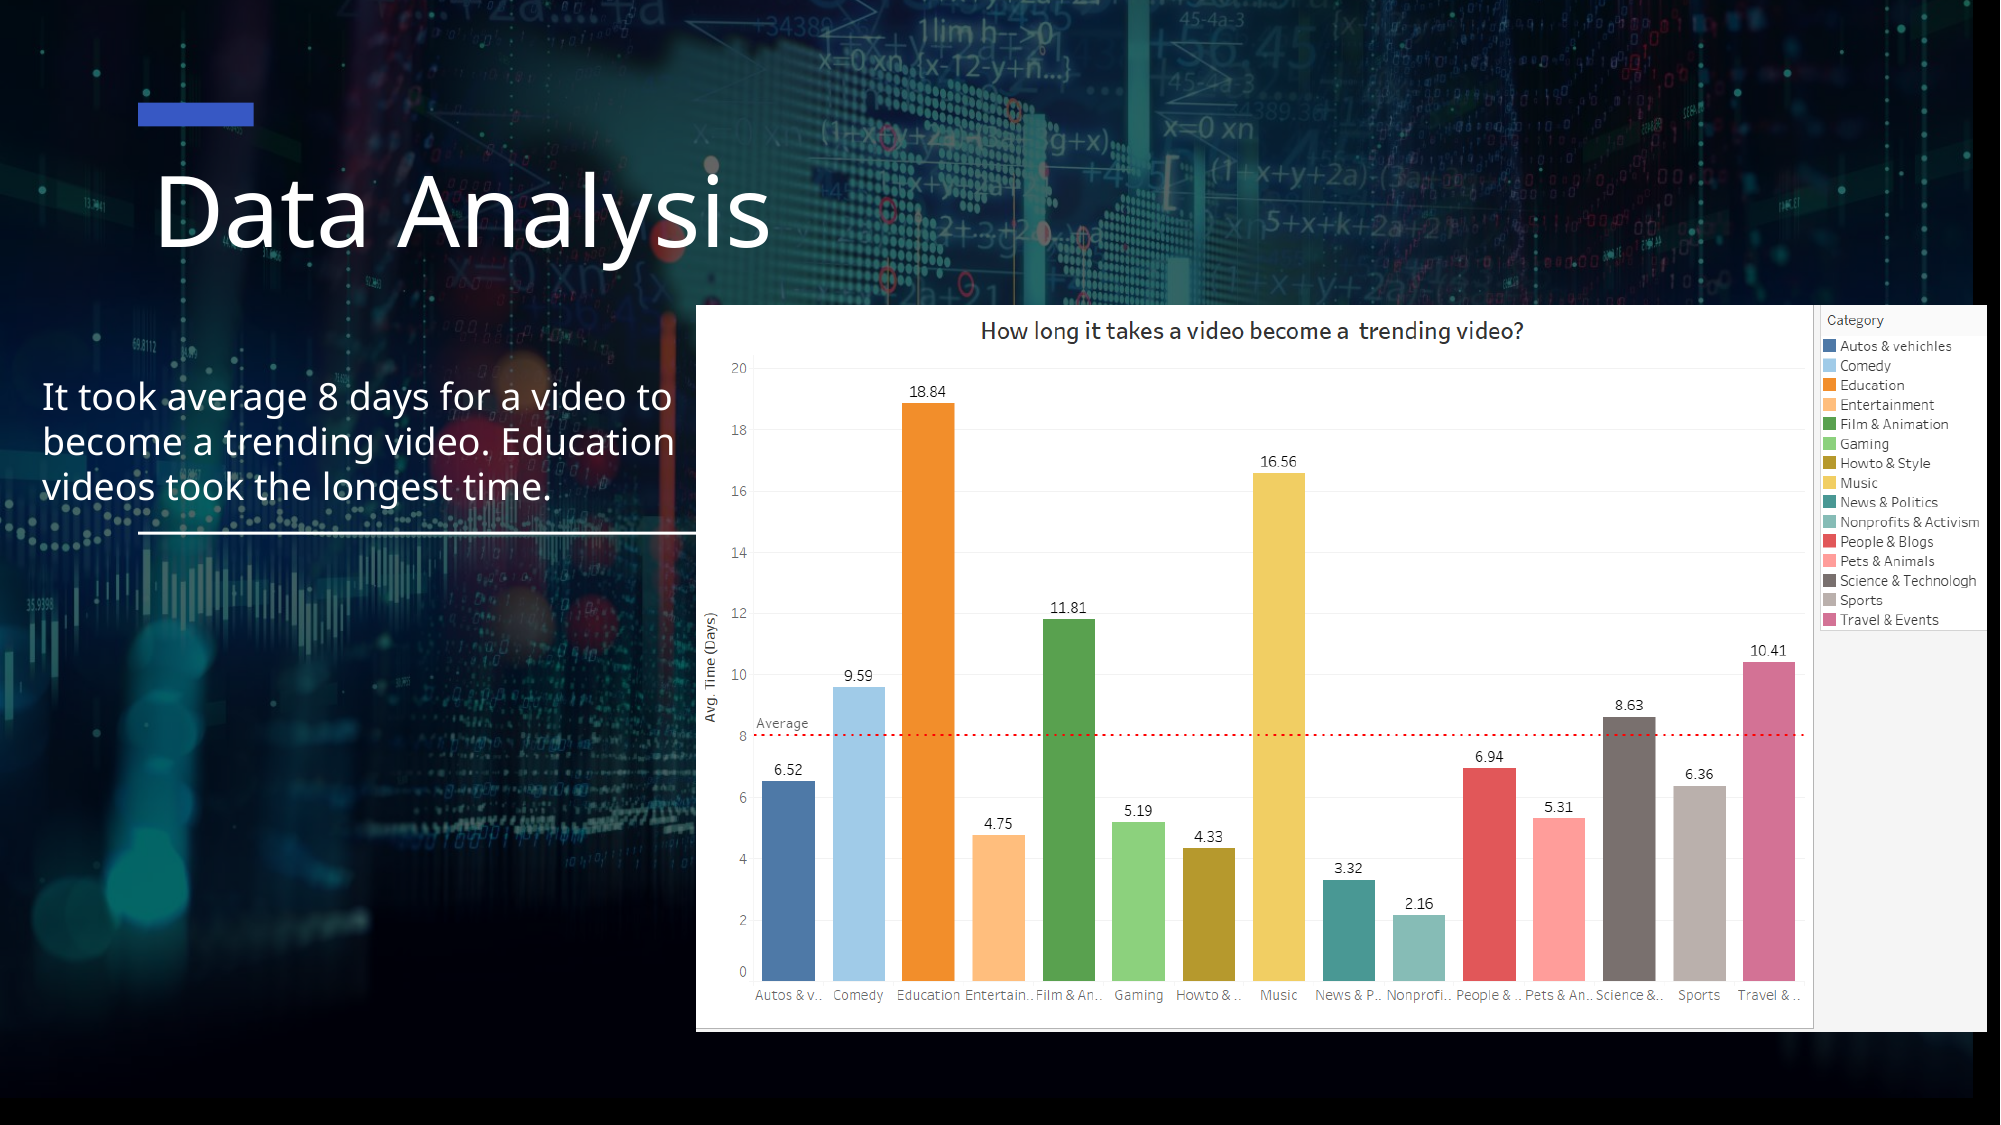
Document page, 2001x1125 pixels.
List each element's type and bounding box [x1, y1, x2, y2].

picture [0, 0, 1987, 1098]
text_box [0, 0, 2000, 1125]
